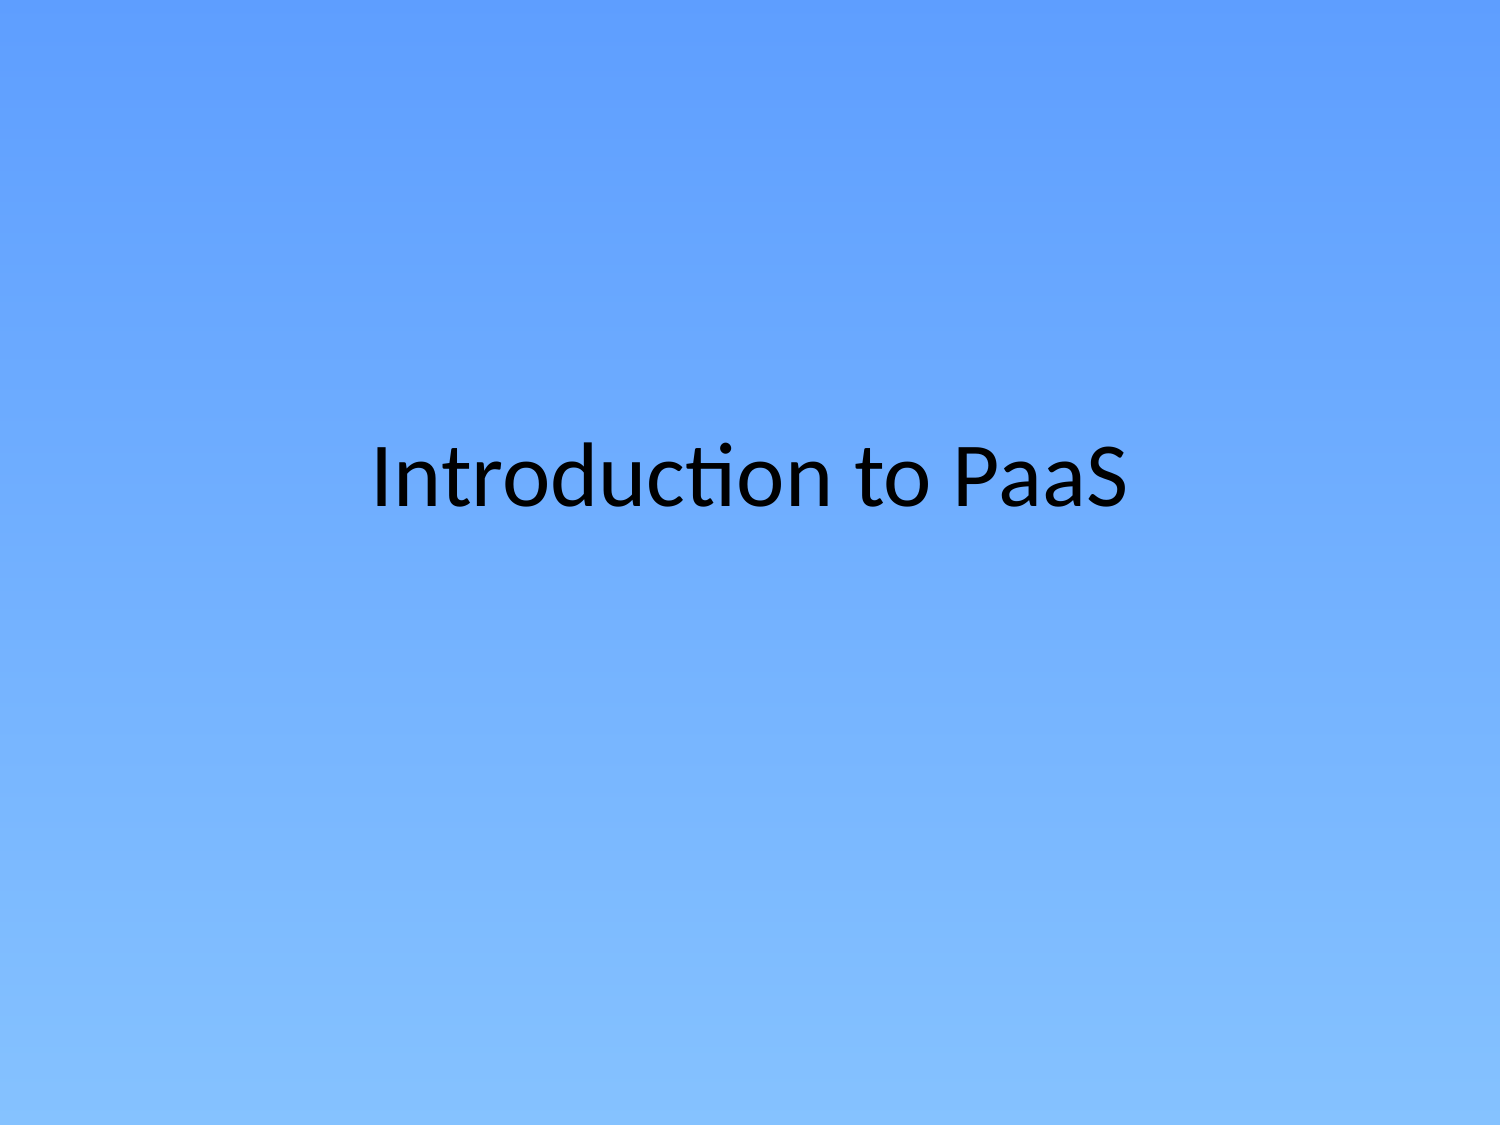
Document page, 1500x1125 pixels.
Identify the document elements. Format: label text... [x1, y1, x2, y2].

title Introduction to PaaS [112, 349, 1388, 591]
